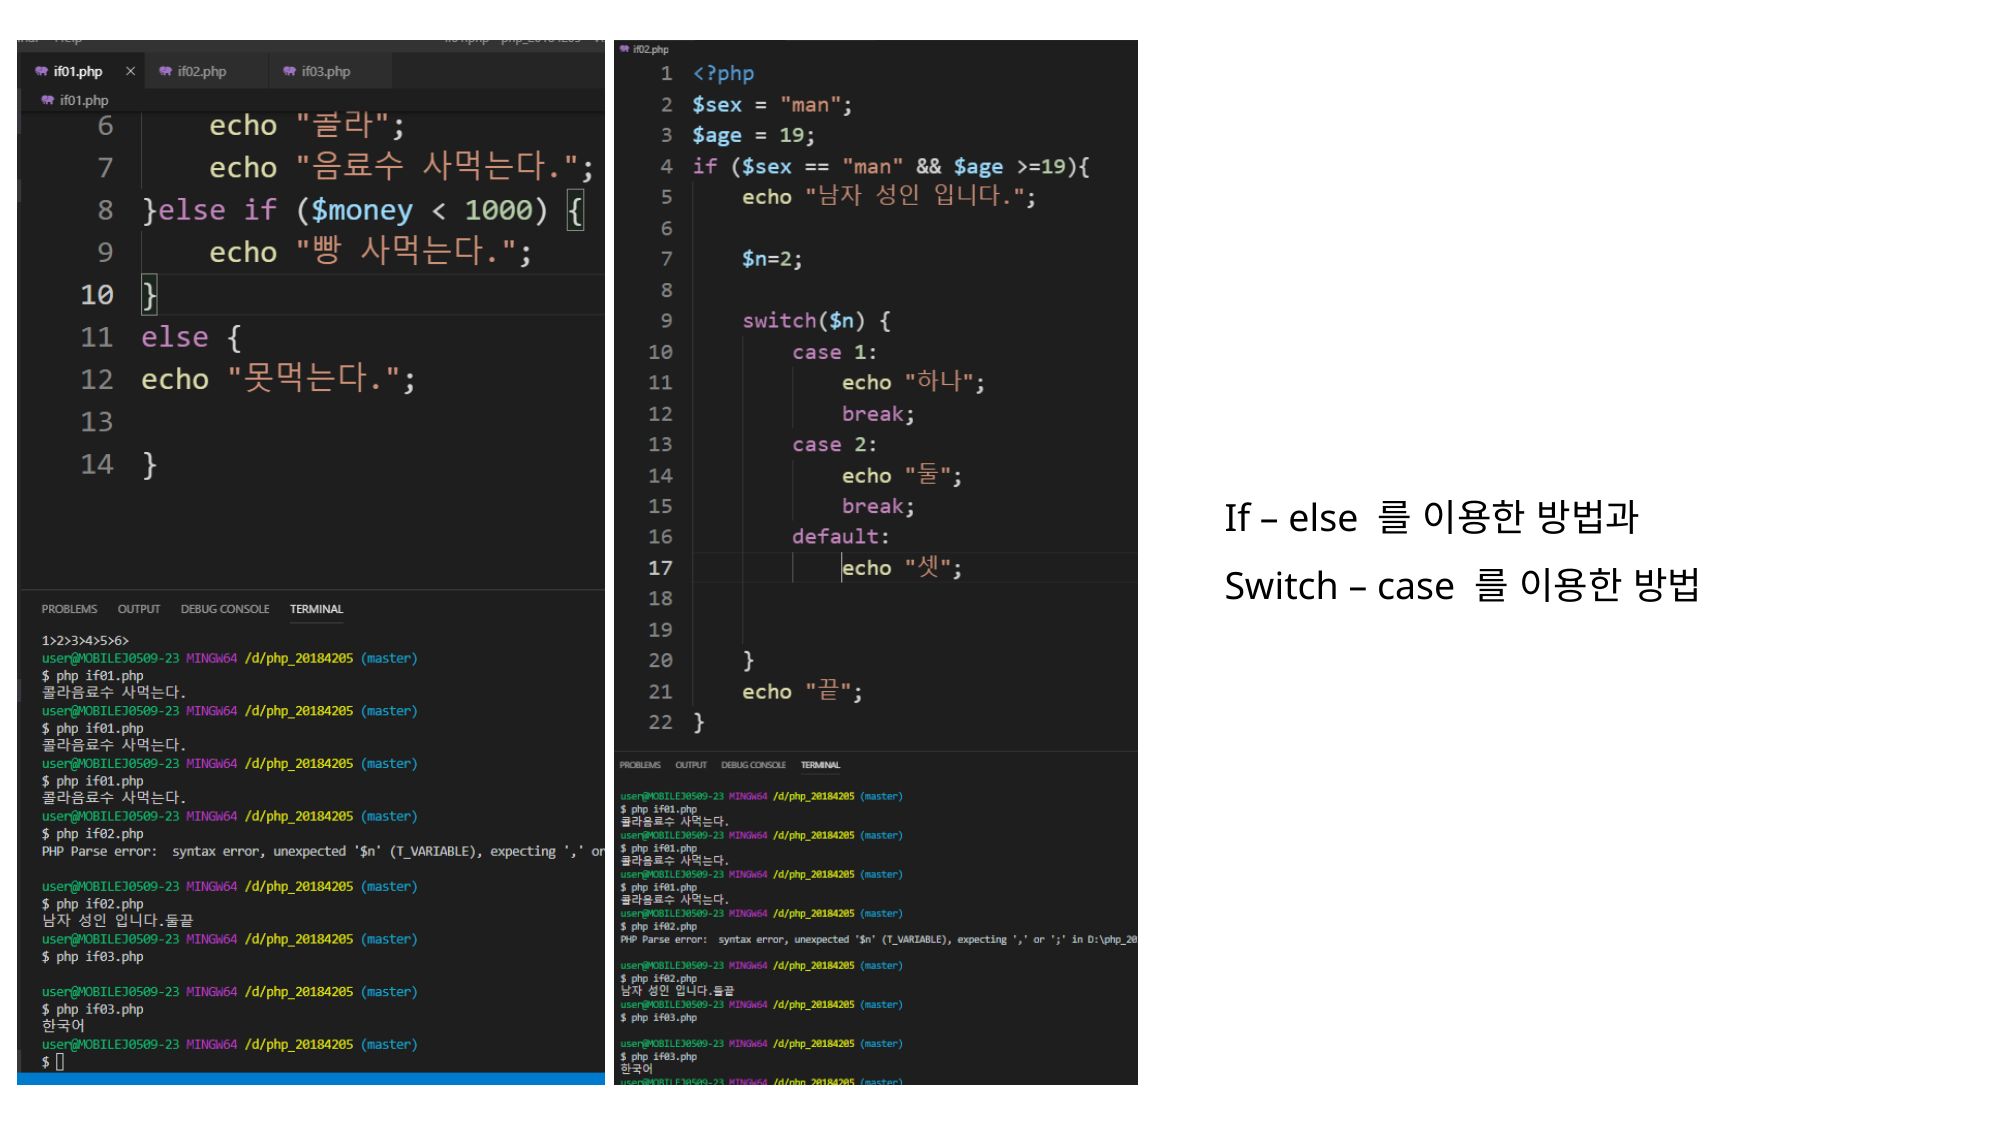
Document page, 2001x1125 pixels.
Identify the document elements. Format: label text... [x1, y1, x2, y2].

picture [16, 40, 605, 1085]
picture [614, 40, 1138, 1085]
text_box If – else 를 이용한 방법과 Switch – case 를 이용한 방법 [1209, 464, 1718, 615]
